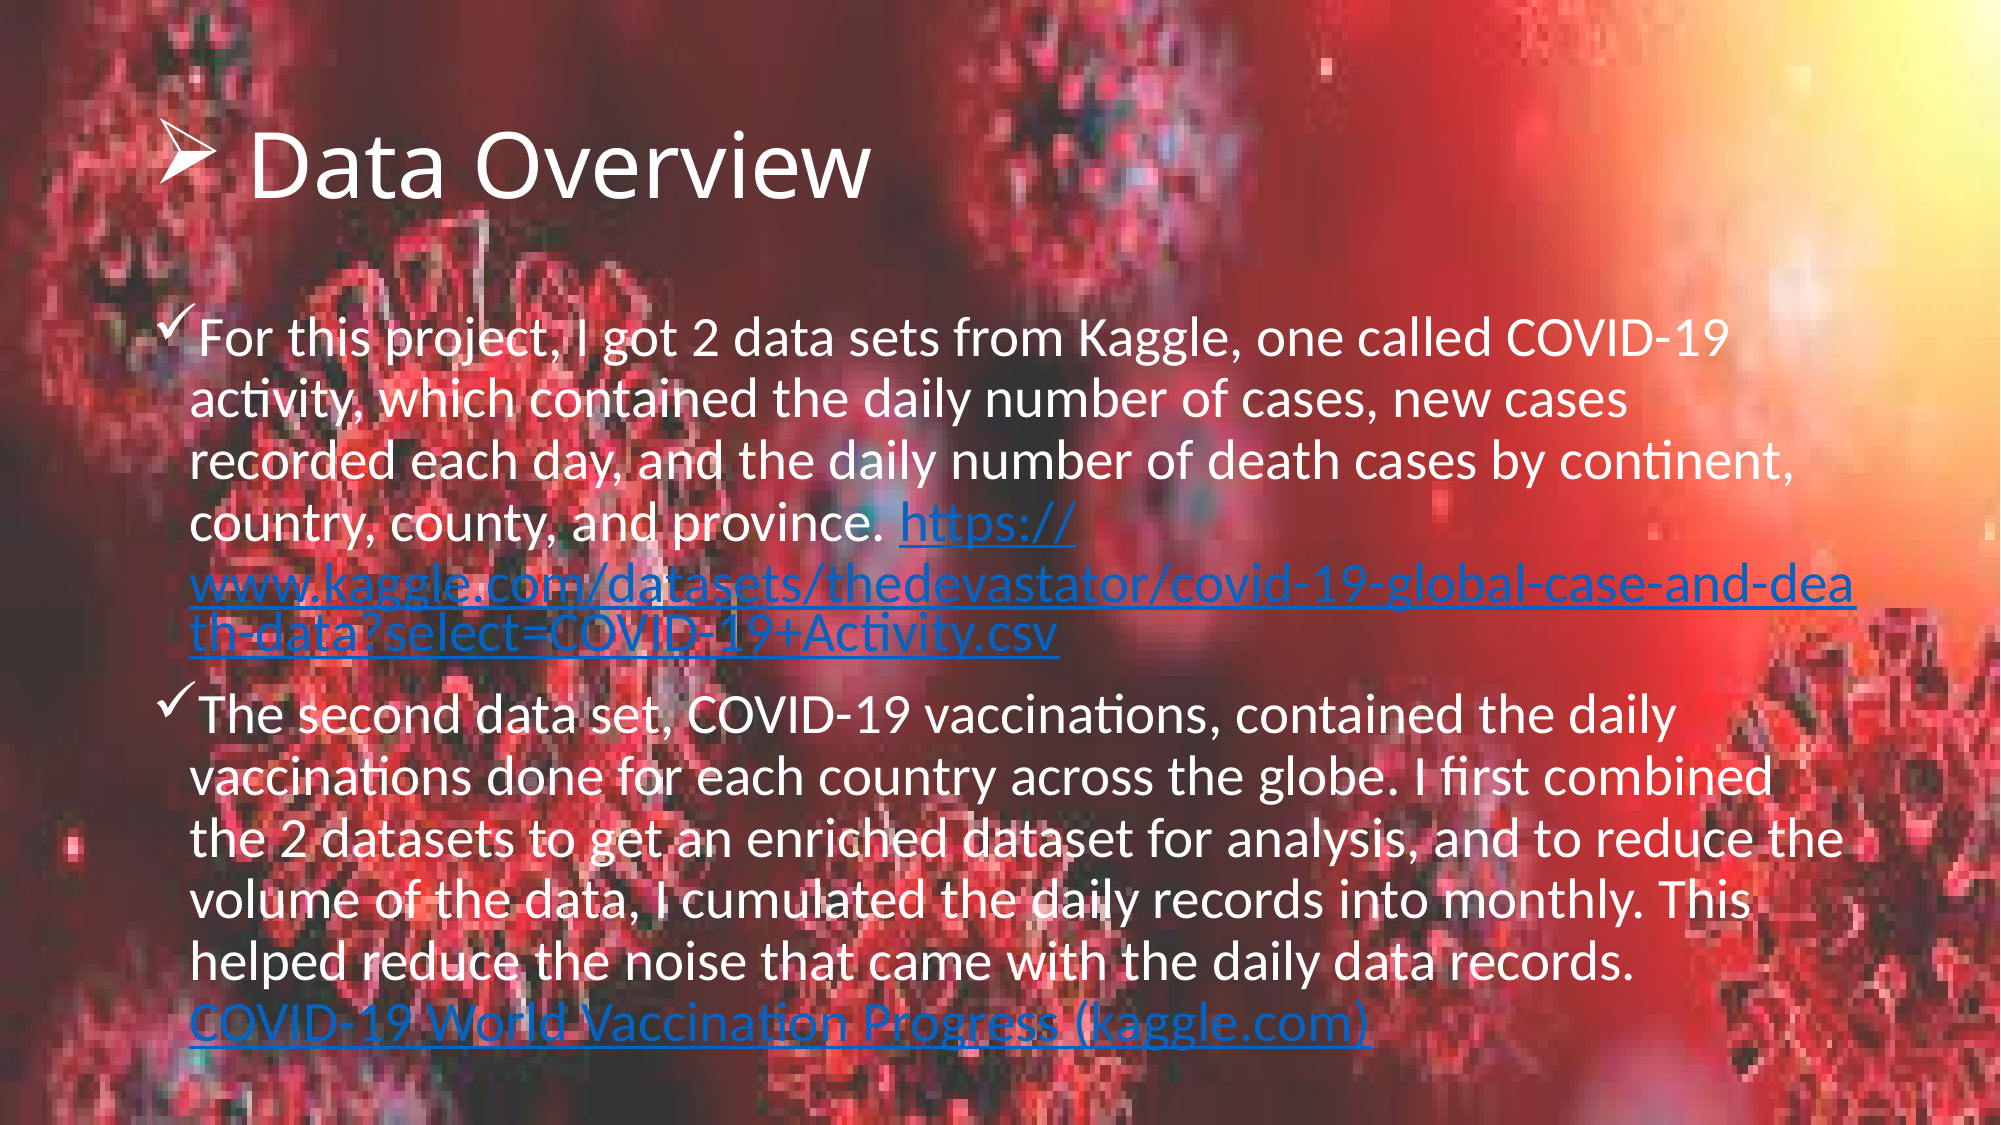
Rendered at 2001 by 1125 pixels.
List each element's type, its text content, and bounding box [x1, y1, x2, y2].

list For this project, I got 2 data sets from Kaggle, one called COVID-19 activity, which contained the daily number of cases, new cases recorded each day, and the daily number of death cases by continent, country, county, and province. https://www.kaggle.com/datasets/thedevastator/covid-19-global-case-and-death-data?select=COVID-19+Activity.csv The second data set, COVID-19 vaccinations, contained the daily vaccinations done for each country across the globe. I first combined the 2 datasets to get an enriched dataset for analysis, and to reduce the volume of the data, I cumulated the daily records into monthly. This helped reduce the noise that came with the daily data records. COVID-19 World Vaccination Progress (kaggle.com) [137, 299, 1863, 1014]
title Data Overview [137, 59, 1863, 278]
